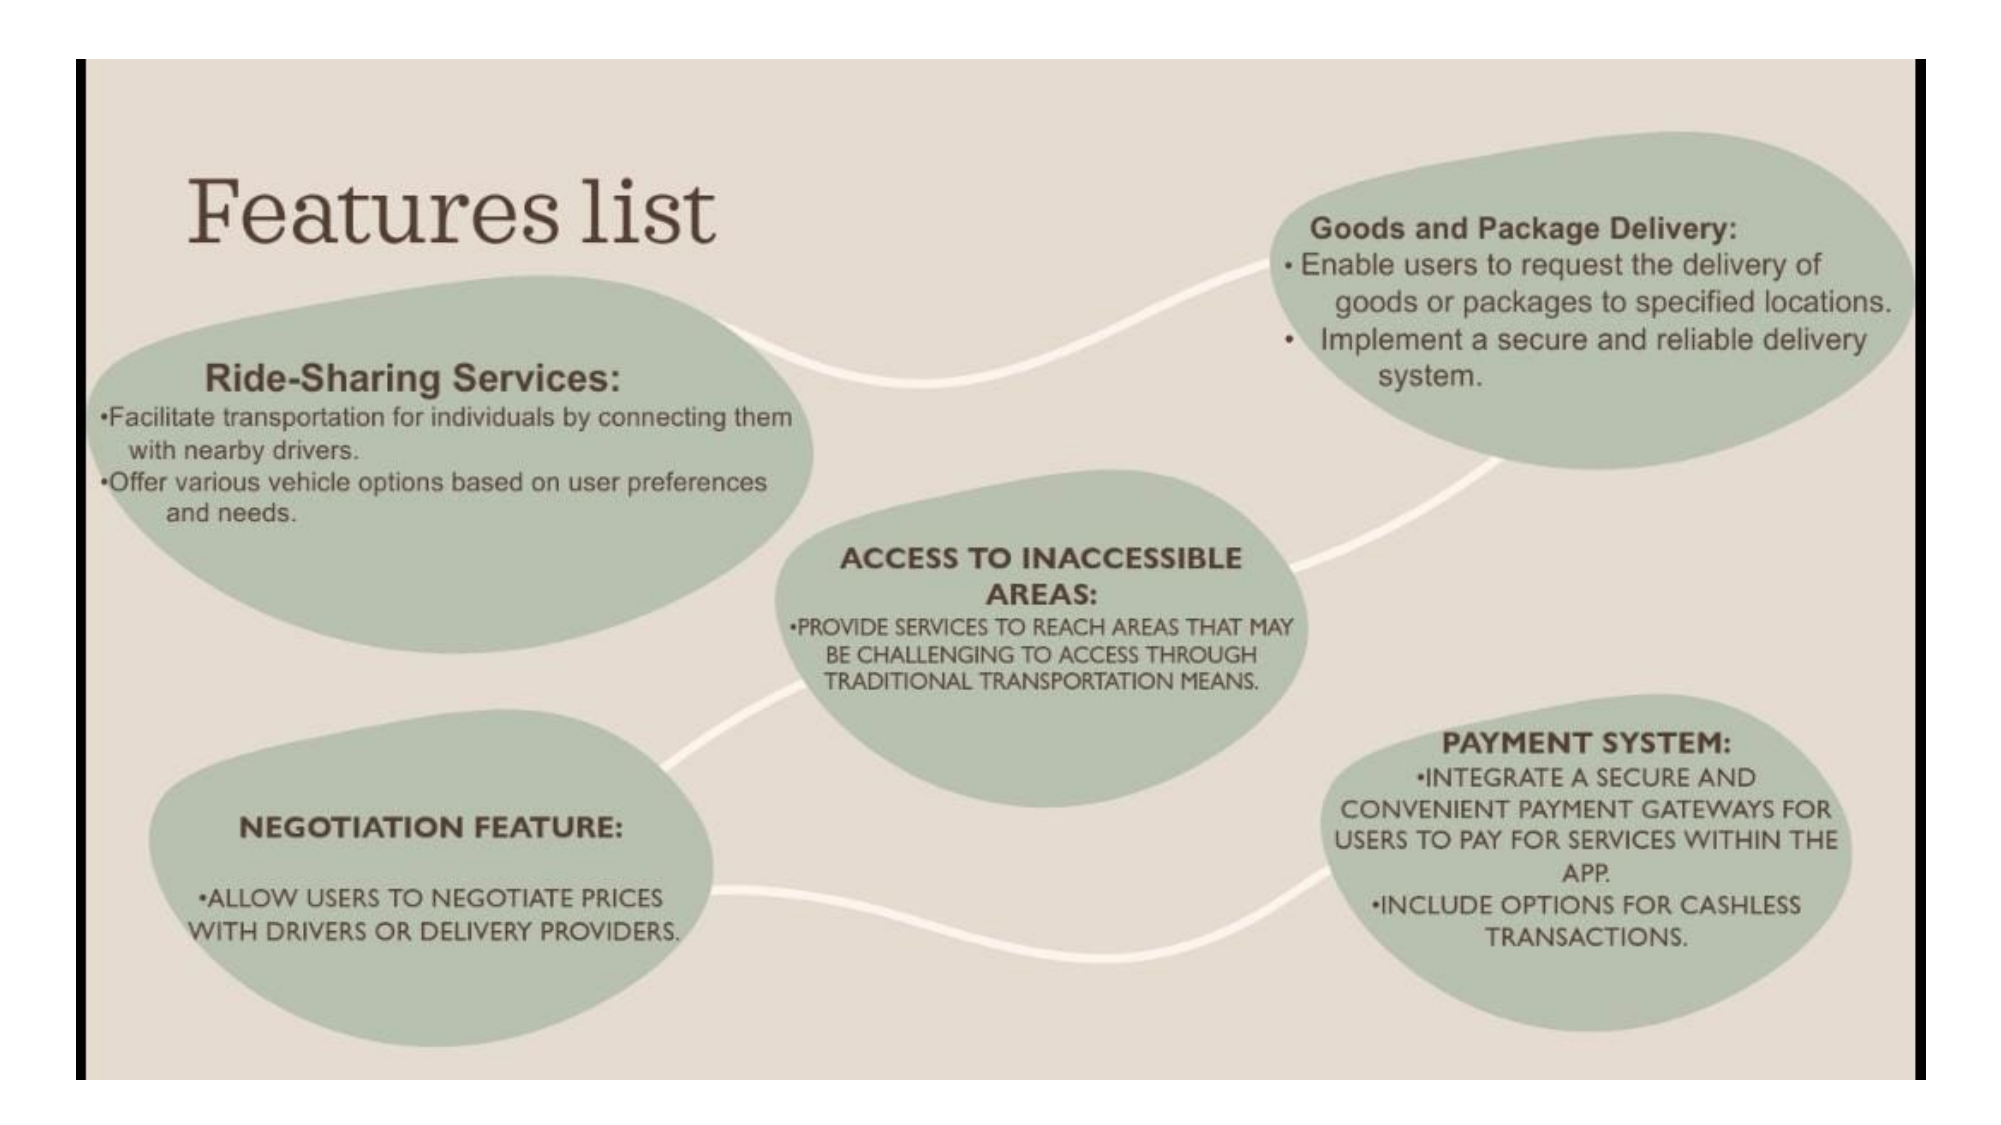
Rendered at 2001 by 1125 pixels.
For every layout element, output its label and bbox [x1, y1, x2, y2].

list [76, 59, 1926, 1081]
